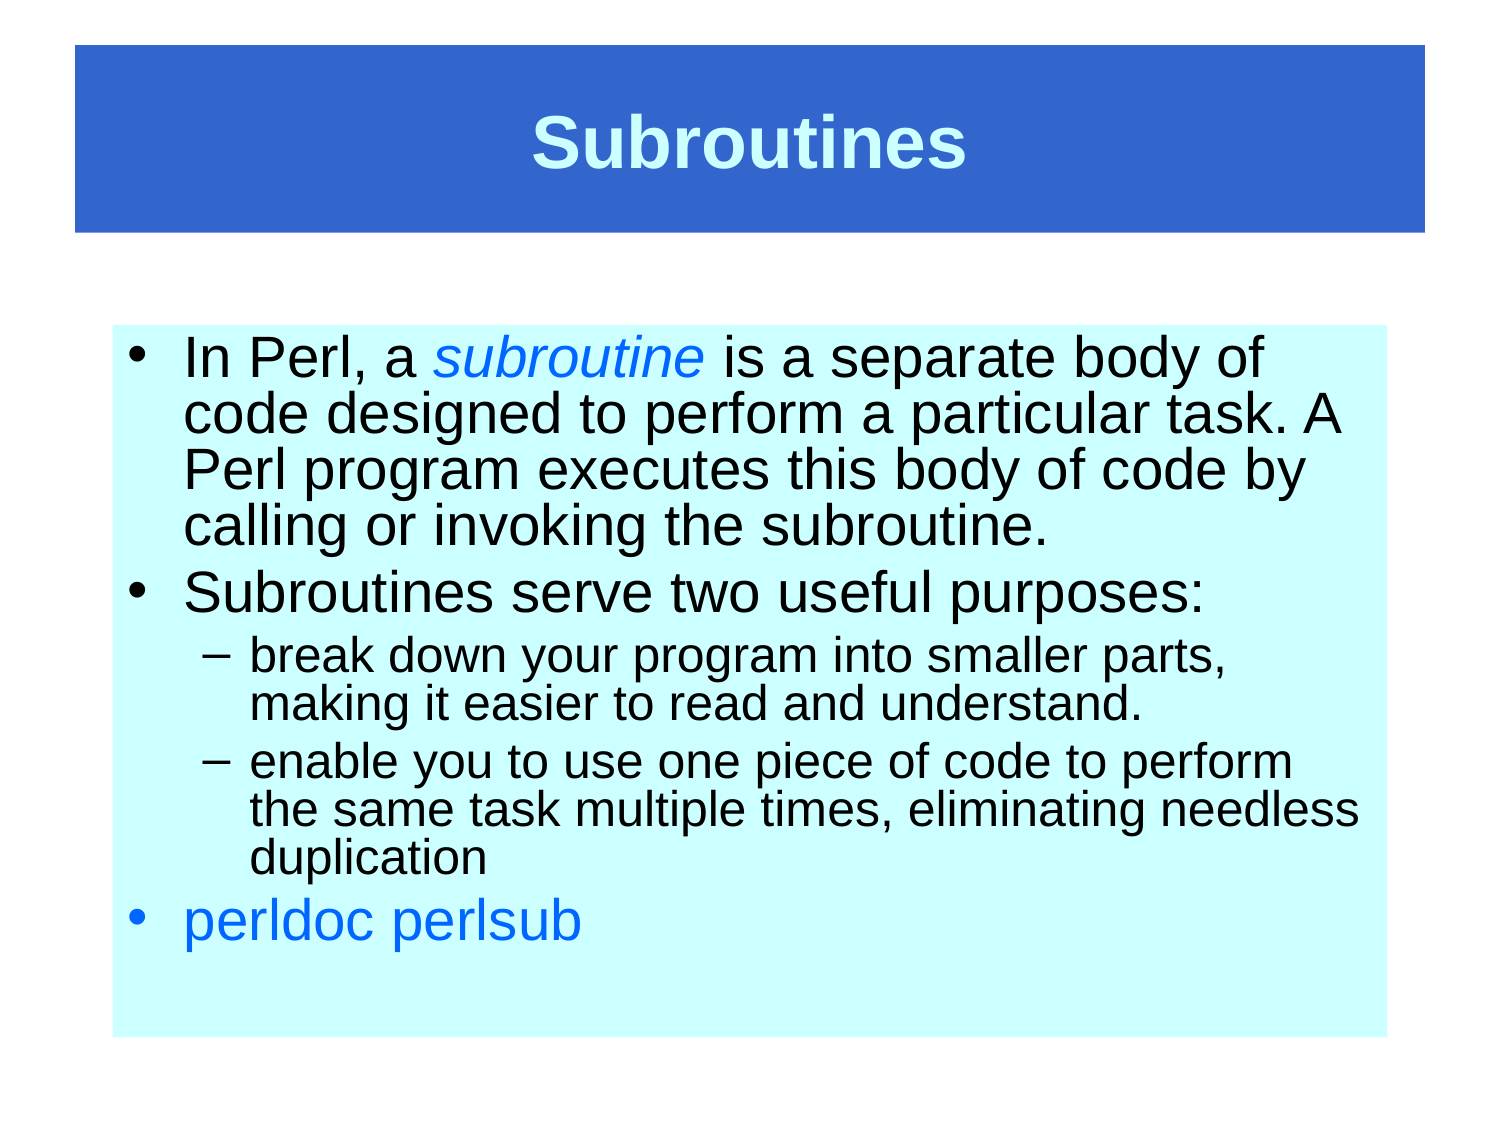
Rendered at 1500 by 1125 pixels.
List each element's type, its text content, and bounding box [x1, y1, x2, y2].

title Subroutines [75, 45, 1425, 233]
list In Perl, a subroutine is a separate body of code designed to perform a particular task. A Perl program executes this body of code by calling or invoking the subroutine. Subroutines serve two useful purposes: break down your program into smaller parts, making it easier to read and understand. enable you to use one piece of code to perform the same task multiple times, eliminating needless duplication perldoc perlsub [112, 324, 1388, 1038]
